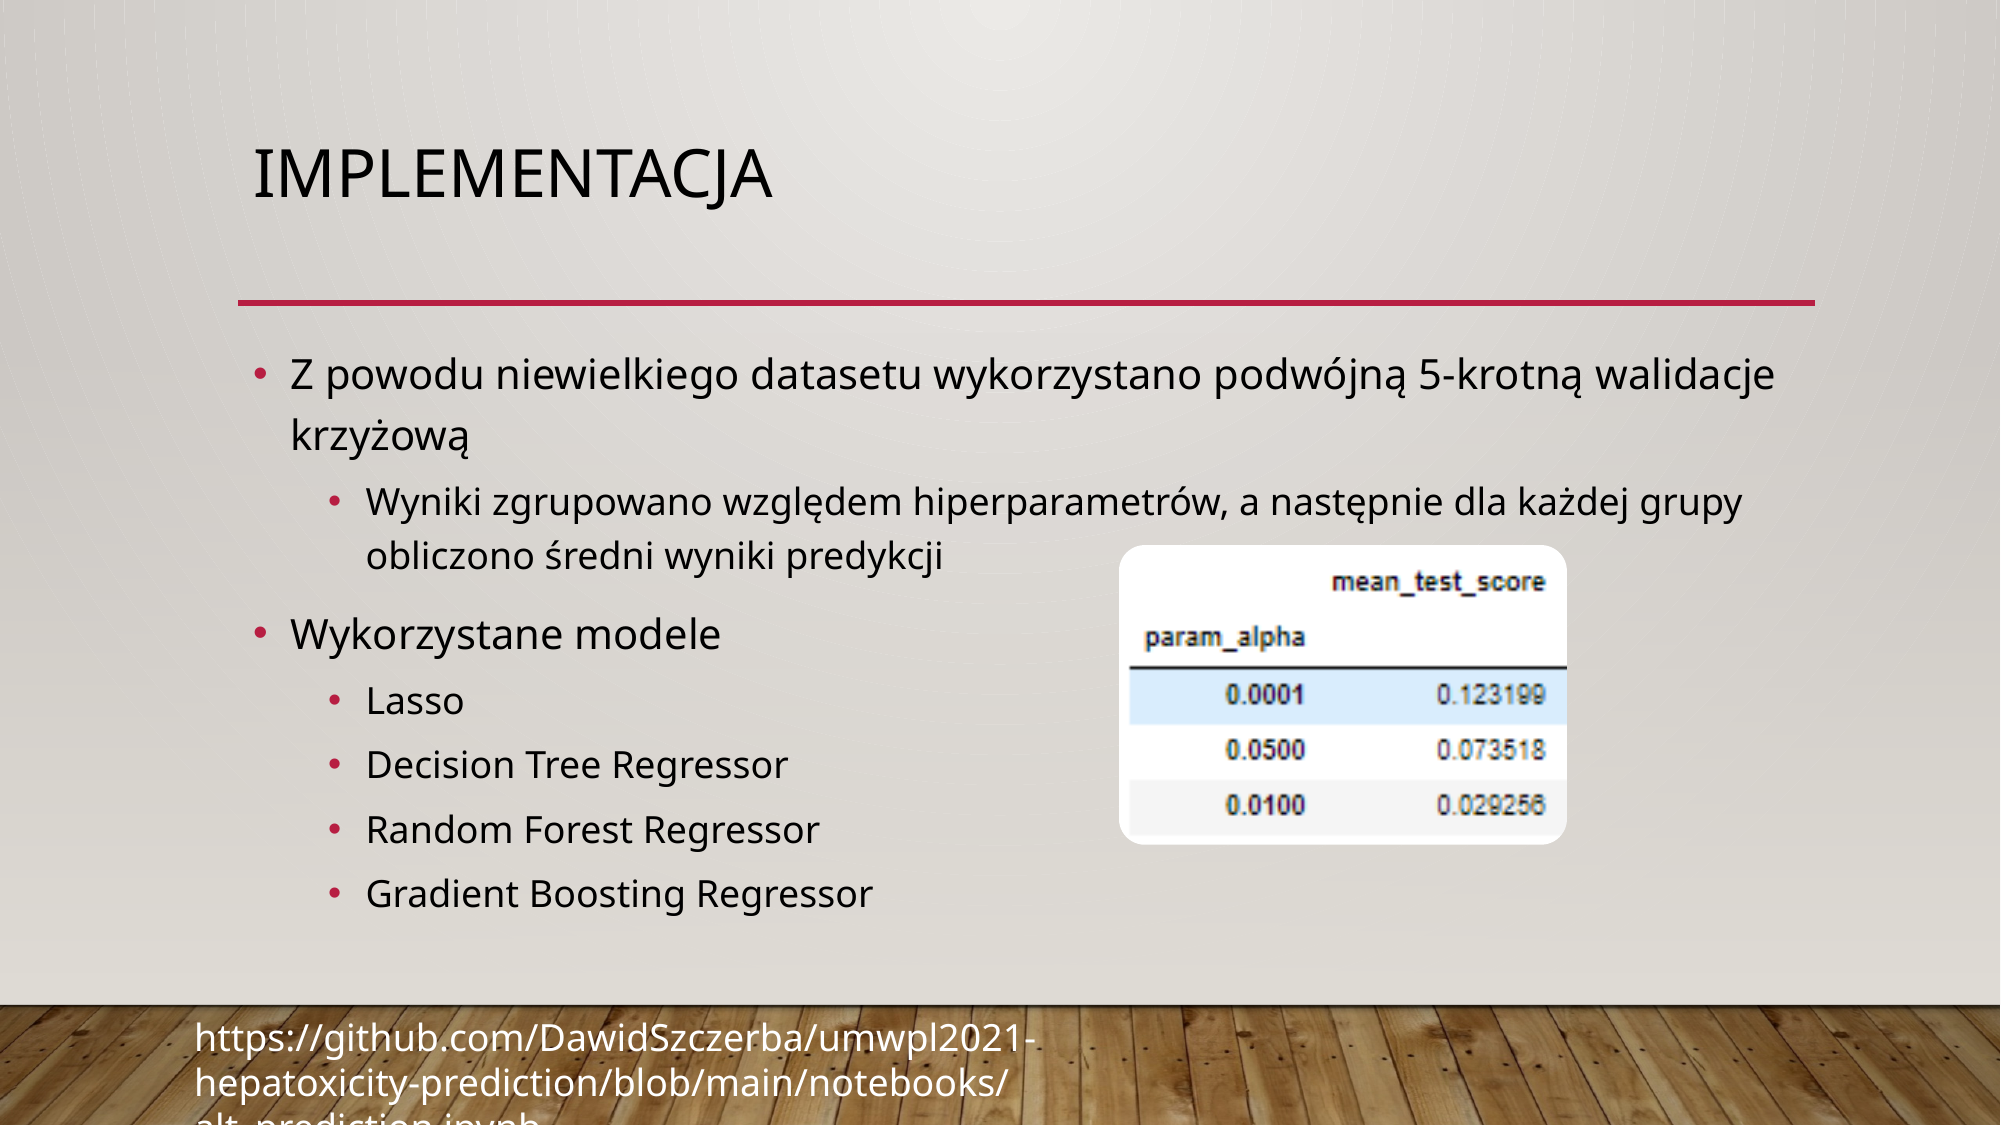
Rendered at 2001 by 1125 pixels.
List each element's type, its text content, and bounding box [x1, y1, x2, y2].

picture [0, 1005, 2000, 1125]
picture [1118, 544, 1568, 845]
title Implementacja [238, 131, 1814, 305]
text_box https://github.com/DawidSzczerba/umwpl2021-hepatoxicity-prediction/blob/main/notebooks/alt_prediction.ipynb [179, 1006, 1233, 1125]
list Z powodu niewielkiego datasetu wykorzystano podwójną 5-krotną walidacje krzyżową Wyniki zgrupowano względem hiperparametrów, a następnie dla każdej grupy obliczono średni wyniki predykcji Wykorzystane modele Lasso Decision Tree Regressor Random Forest Regressor Gradient Boosting Regressor [238, 330, 1814, 955]
